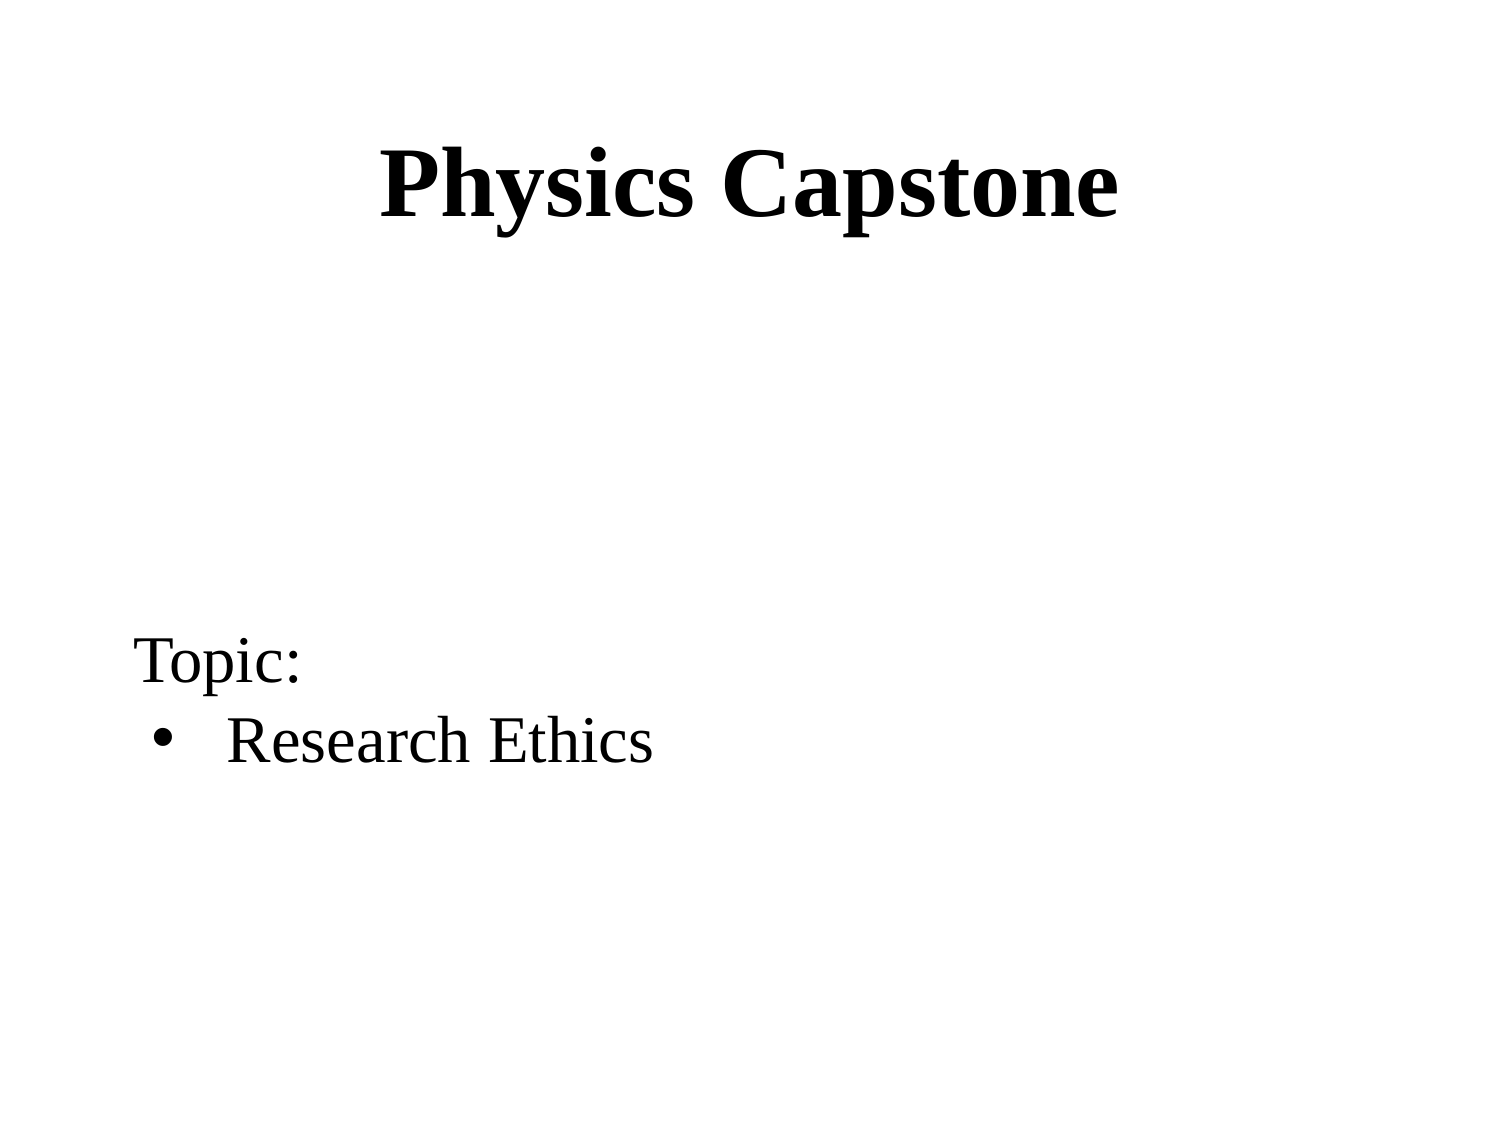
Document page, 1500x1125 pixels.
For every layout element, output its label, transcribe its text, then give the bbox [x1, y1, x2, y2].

text_box Physics Capstone [364, 108, 1136, 244]
text_box Topic: Research Ethics [118, 608, 1339, 784]
